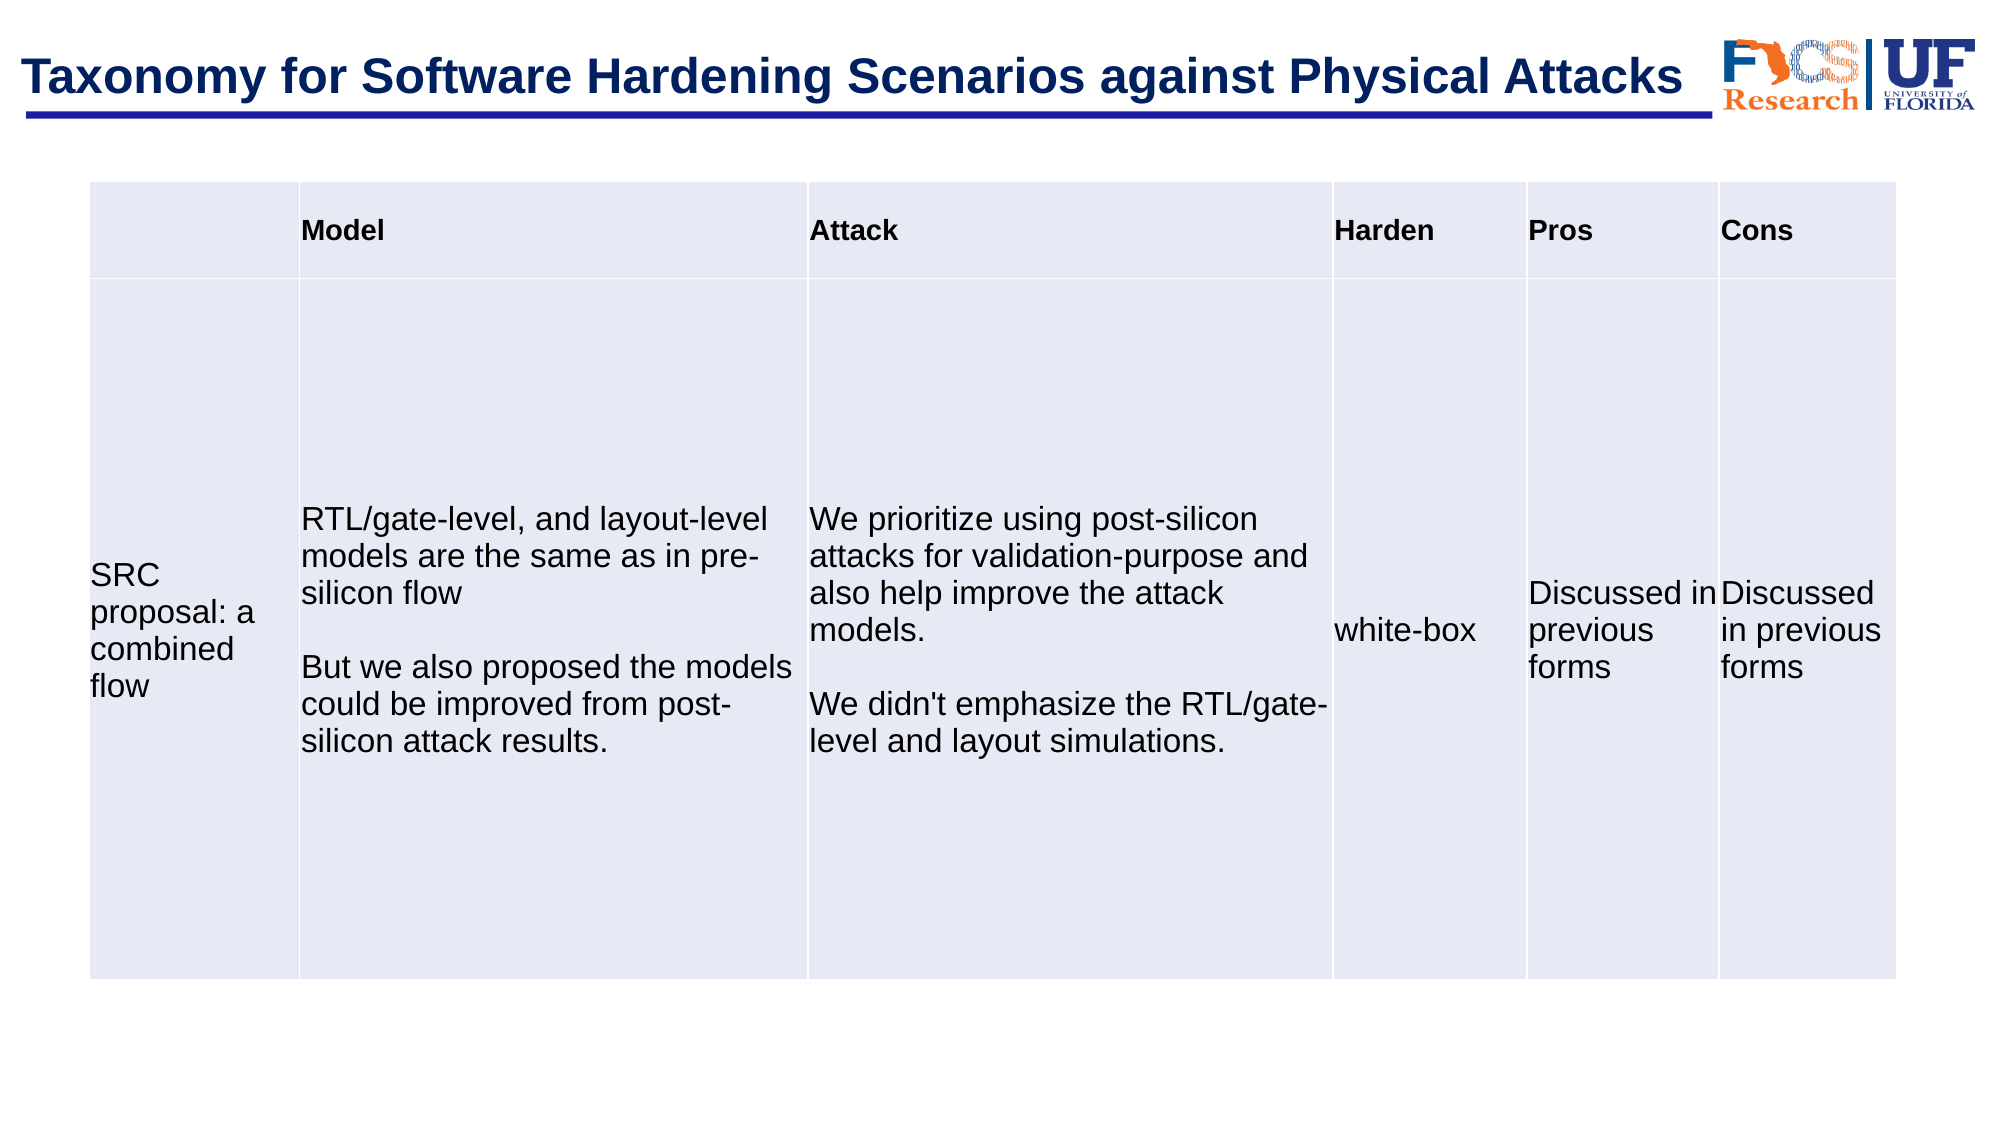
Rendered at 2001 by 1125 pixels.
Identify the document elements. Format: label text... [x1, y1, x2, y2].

table_cell RTL/gate-level, and layout-level models are the same as in pre-silicon flow But we also proposed the models could be improved from post-silicon attack results. [300, 279, 807, 979]
table_cell We prioritize using post-silicon attacks for validation-purpose and also help improve the attack models. We didn't emphasize the RTL/gate-level and layout simulations. [809, 279, 1332, 979]
table_cell SRC proposal: a combined flow [90, 279, 299, 979]
table_cell Discussed in previous forms [1528, 279, 1718, 979]
picture [1884, 39, 1975, 110]
title Taxonomy for Software Hardening Scenarios against Physical Attacks [0, 0, 1776, 147]
table_header Pros [1528, 182, 1718, 278]
table_cell white-box [1334, 279, 1526, 979]
table_cell Discussed in previous forms [1720, 279, 1896, 979]
table_header Harden [1334, 182, 1526, 278]
table_header Model [300, 182, 807, 278]
table_header Cons [1720, 182, 1896, 278]
table_header [90, 182, 299, 278]
table_header Attack [809, 182, 1332, 278]
